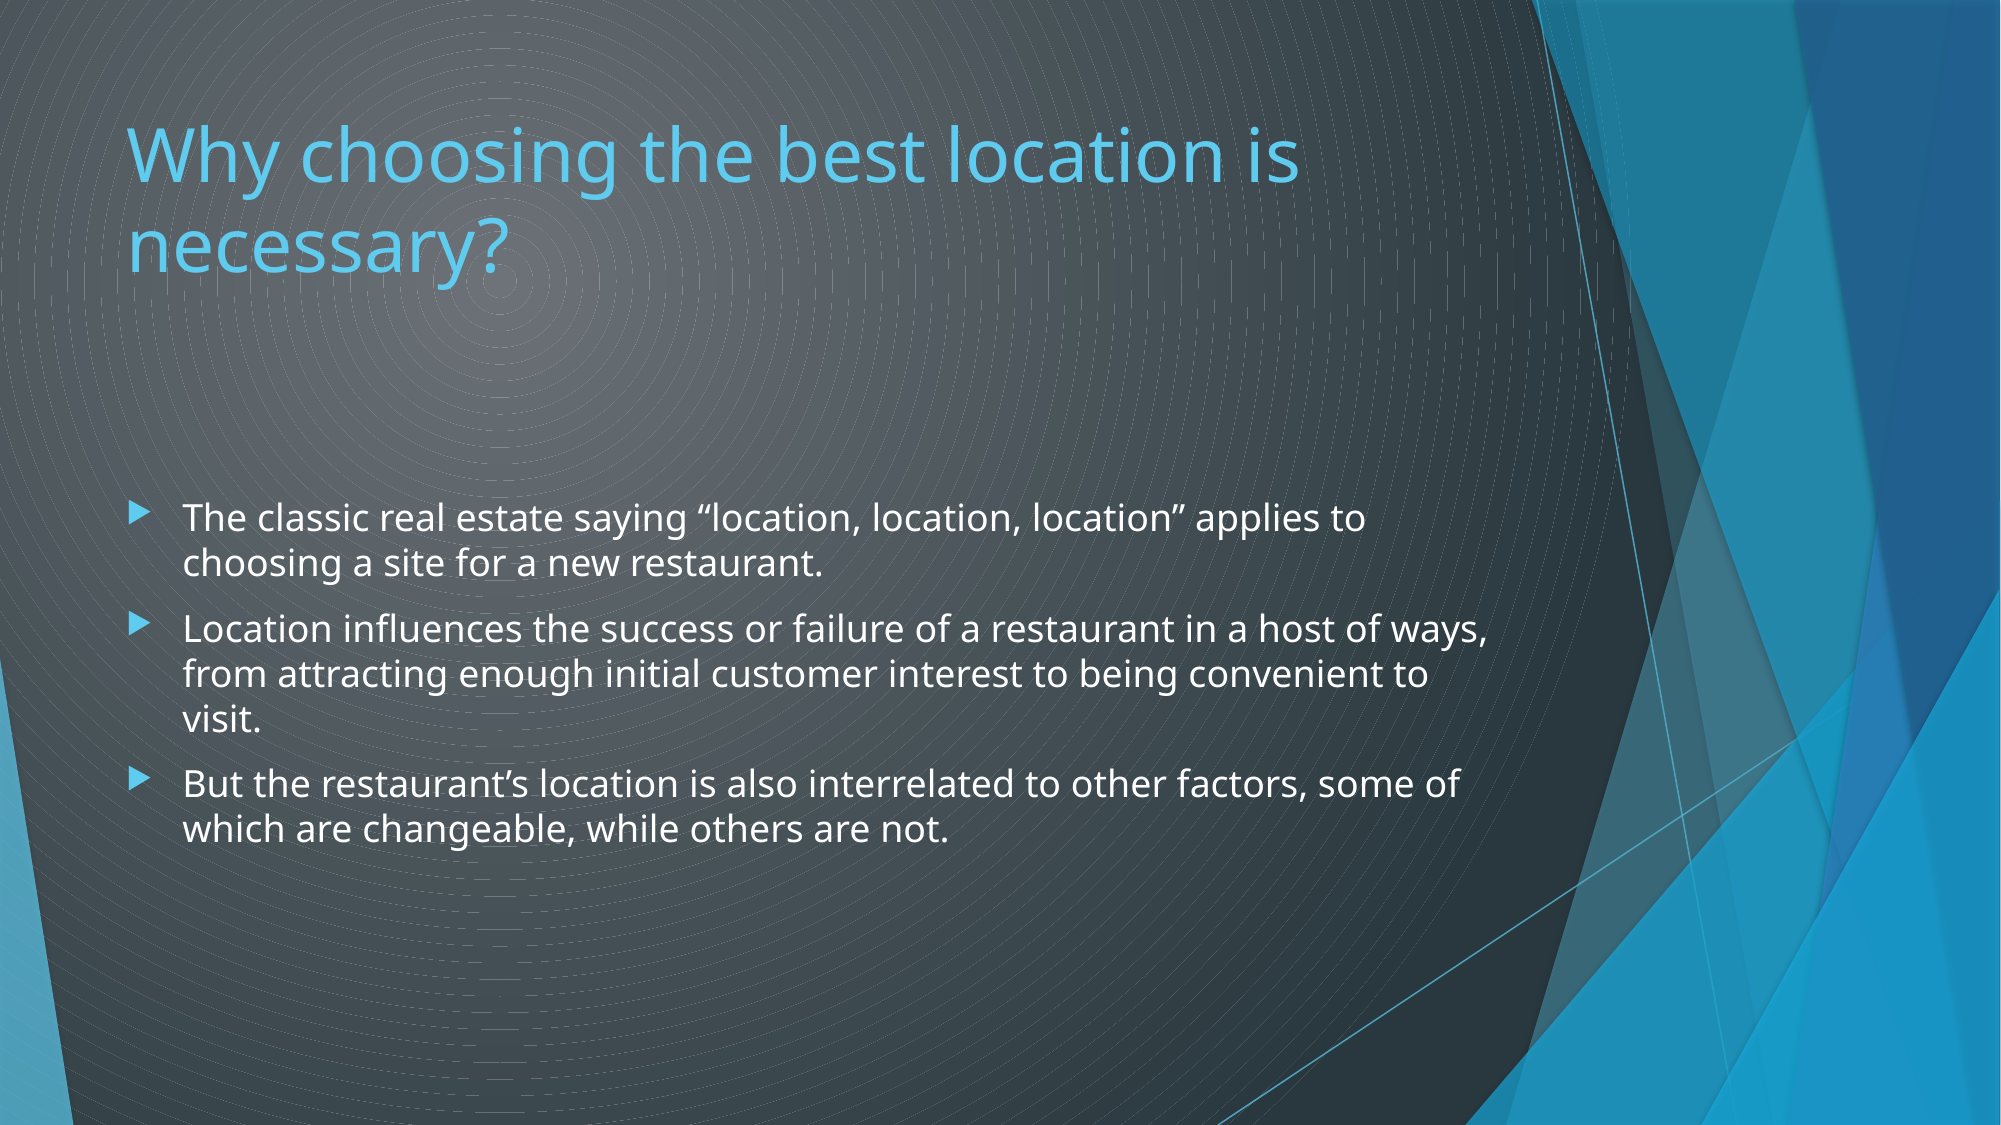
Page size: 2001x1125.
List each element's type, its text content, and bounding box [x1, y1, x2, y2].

title Why choosing the best location is necessary? [111, 99, 1522, 317]
list The classic real estate saying “location, location, location” applies to choosing a site for a new restaurant. Location influences the success or failure of a restaurant in a host of ways, from attracting enough initial customer interest to being convenient to visit. But the restaurant’s location is also interrelated to other factors, some of which are changeable, while others are not. [111, 354, 1522, 992]
